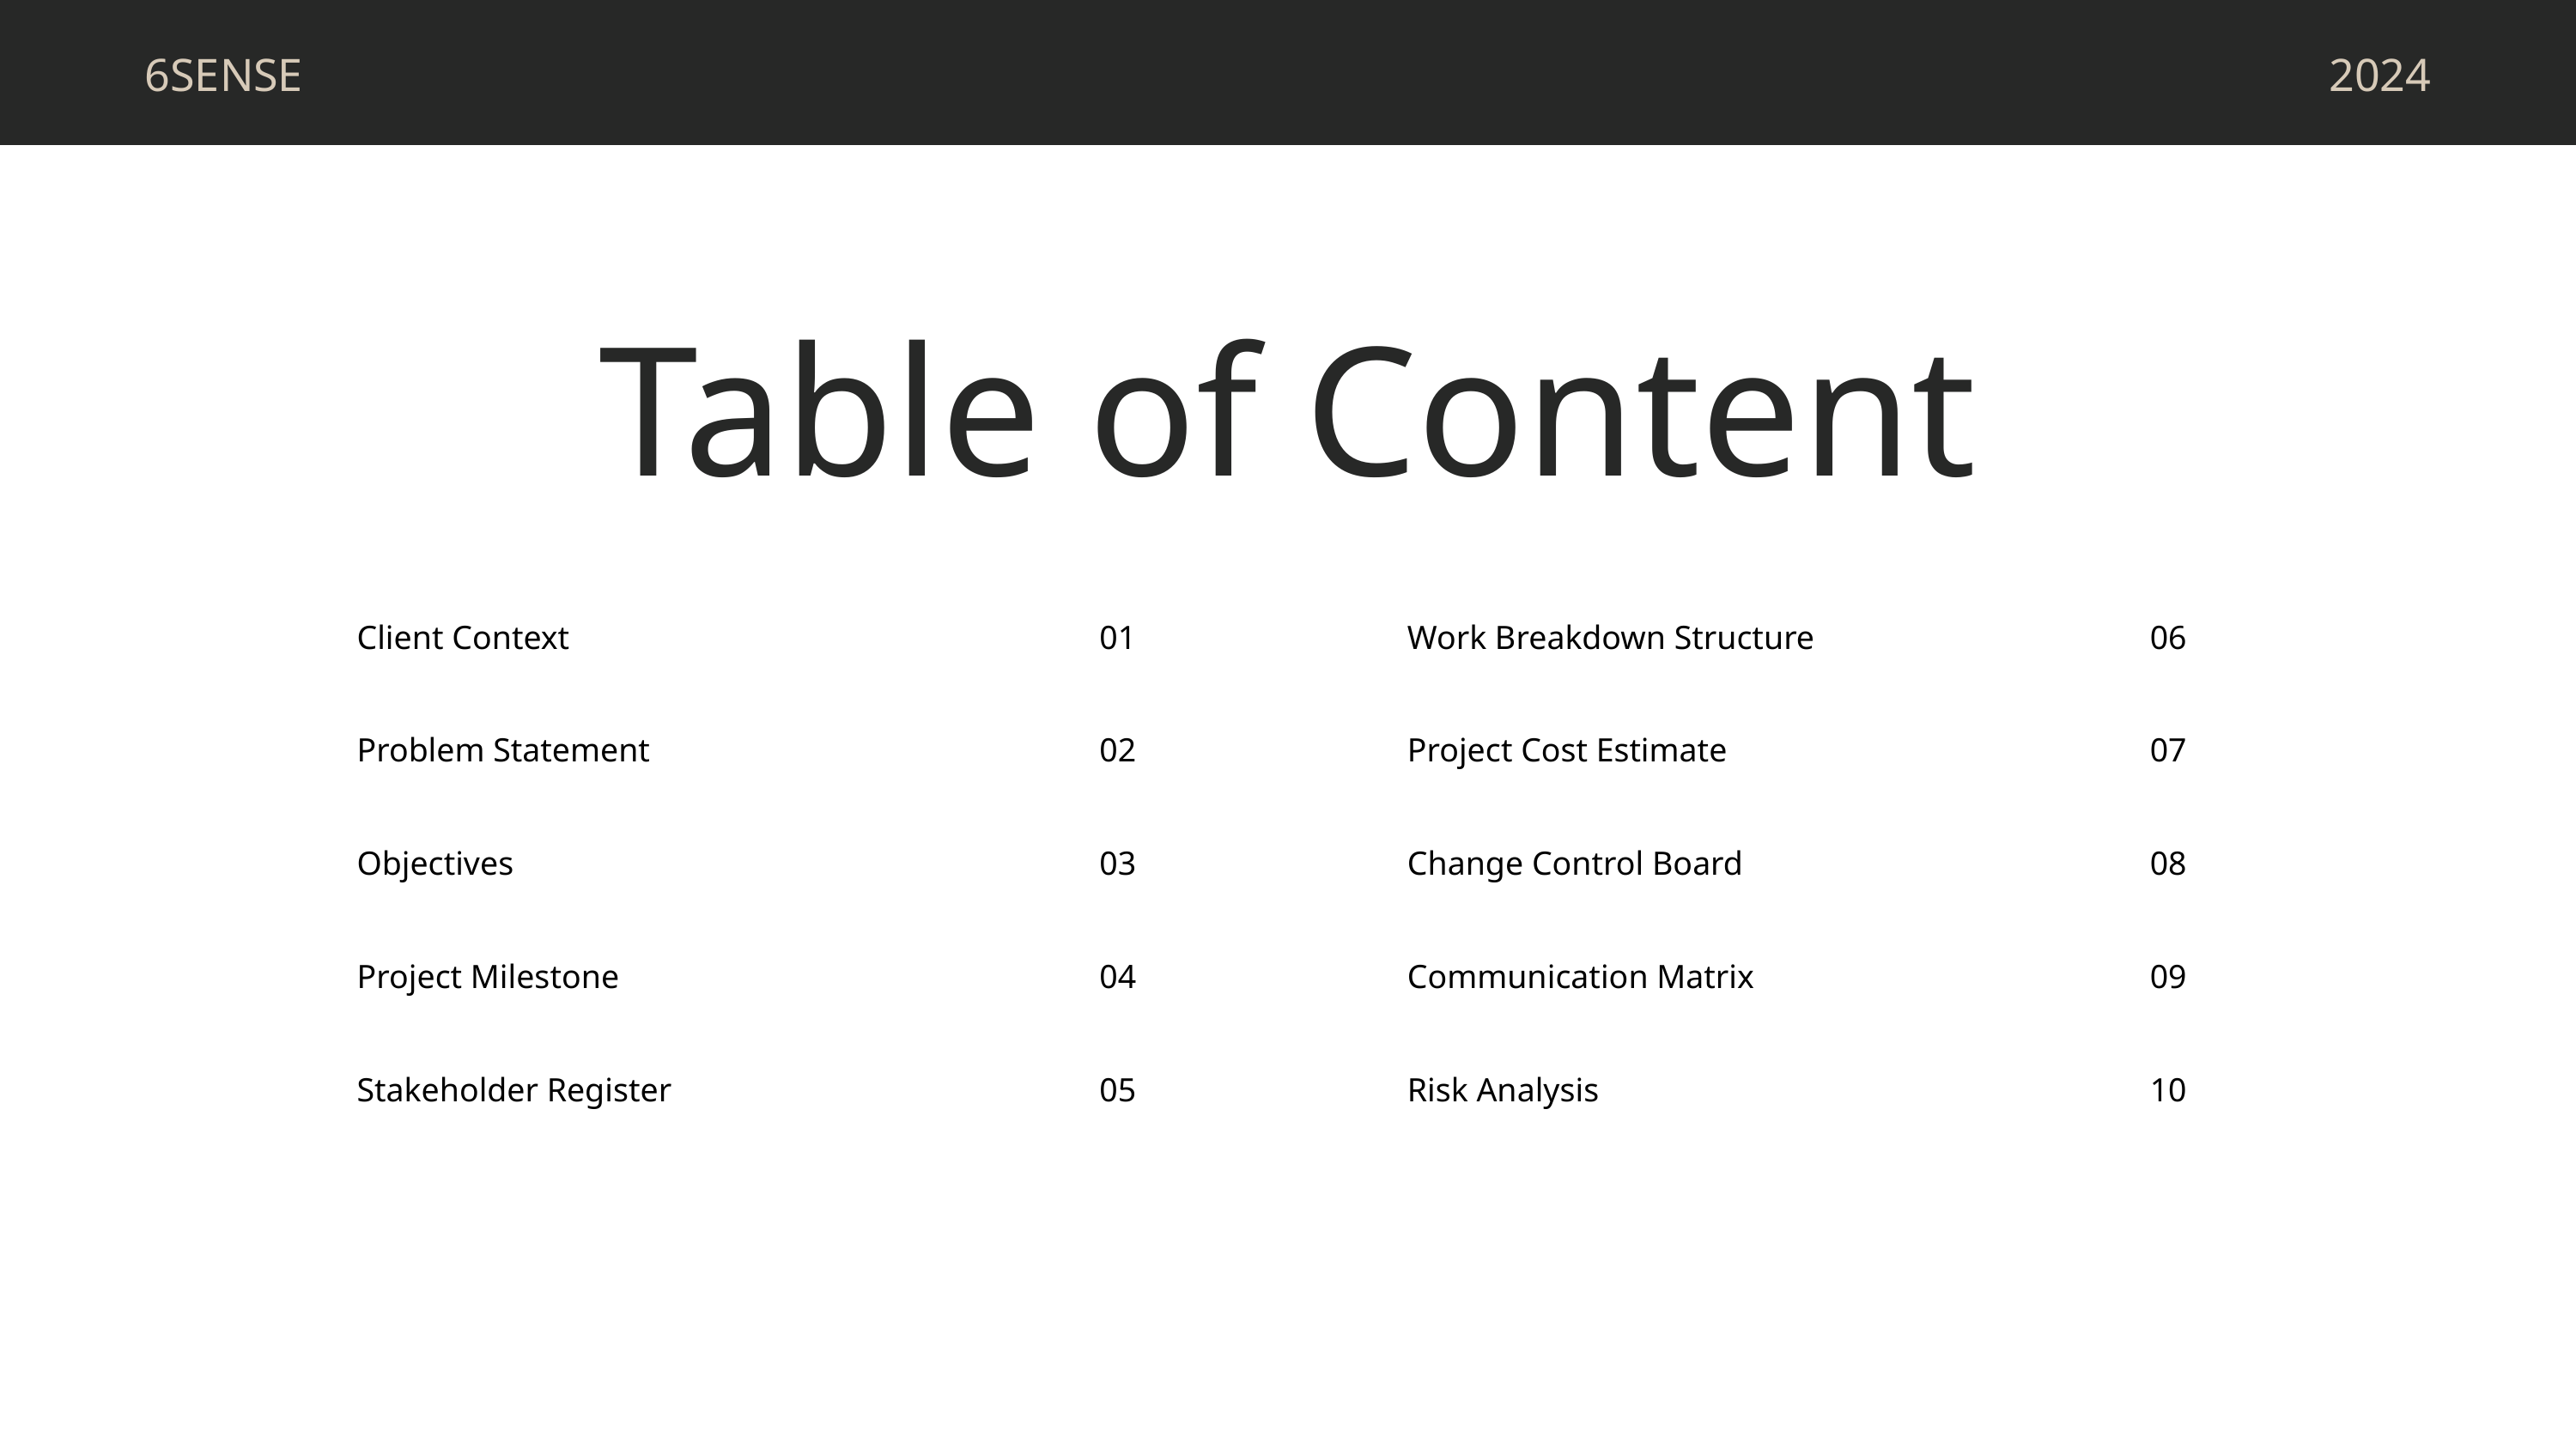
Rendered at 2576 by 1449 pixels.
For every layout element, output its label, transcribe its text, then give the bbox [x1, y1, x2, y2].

table_cell Project Milestone [330, 919, 855, 1032]
table_cell 03 [855, 806, 1381, 919]
text_box Table of Content [514, 261, 2061, 512]
table_cell 04 [855, 919, 1381, 1032]
table_header 01 [855, 579, 1381, 693]
table_cell Objectives [330, 806, 855, 919]
table_cell 10 [1905, 1032, 2431, 1145]
table_cell Project Cost Estimate [1381, 693, 1905, 806]
table_cell Communication Matrix [1381, 919, 1905, 1032]
table_cell Stakeholder Register [330, 1032, 855, 1145]
table_cell 07 [1905, 693, 2431, 806]
table_cell Risk Analysis [1381, 1032, 1905, 1145]
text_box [0, 0, 2576, 145]
table_header 06 [1905, 579, 2431, 693]
table_cell 08 [1905, 806, 2431, 919]
table_cell 09 [1905, 919, 2431, 1032]
table_header Work Breakdown Structure [1381, 579, 1905, 693]
table_cell 05 [855, 1032, 1381, 1145]
table_header Client Context [330, 579, 855, 693]
table_cell 02 [855, 693, 1381, 806]
table_cell Problem Statement [330, 693, 855, 806]
table_cell Change Control Board [1381, 806, 1905, 919]
